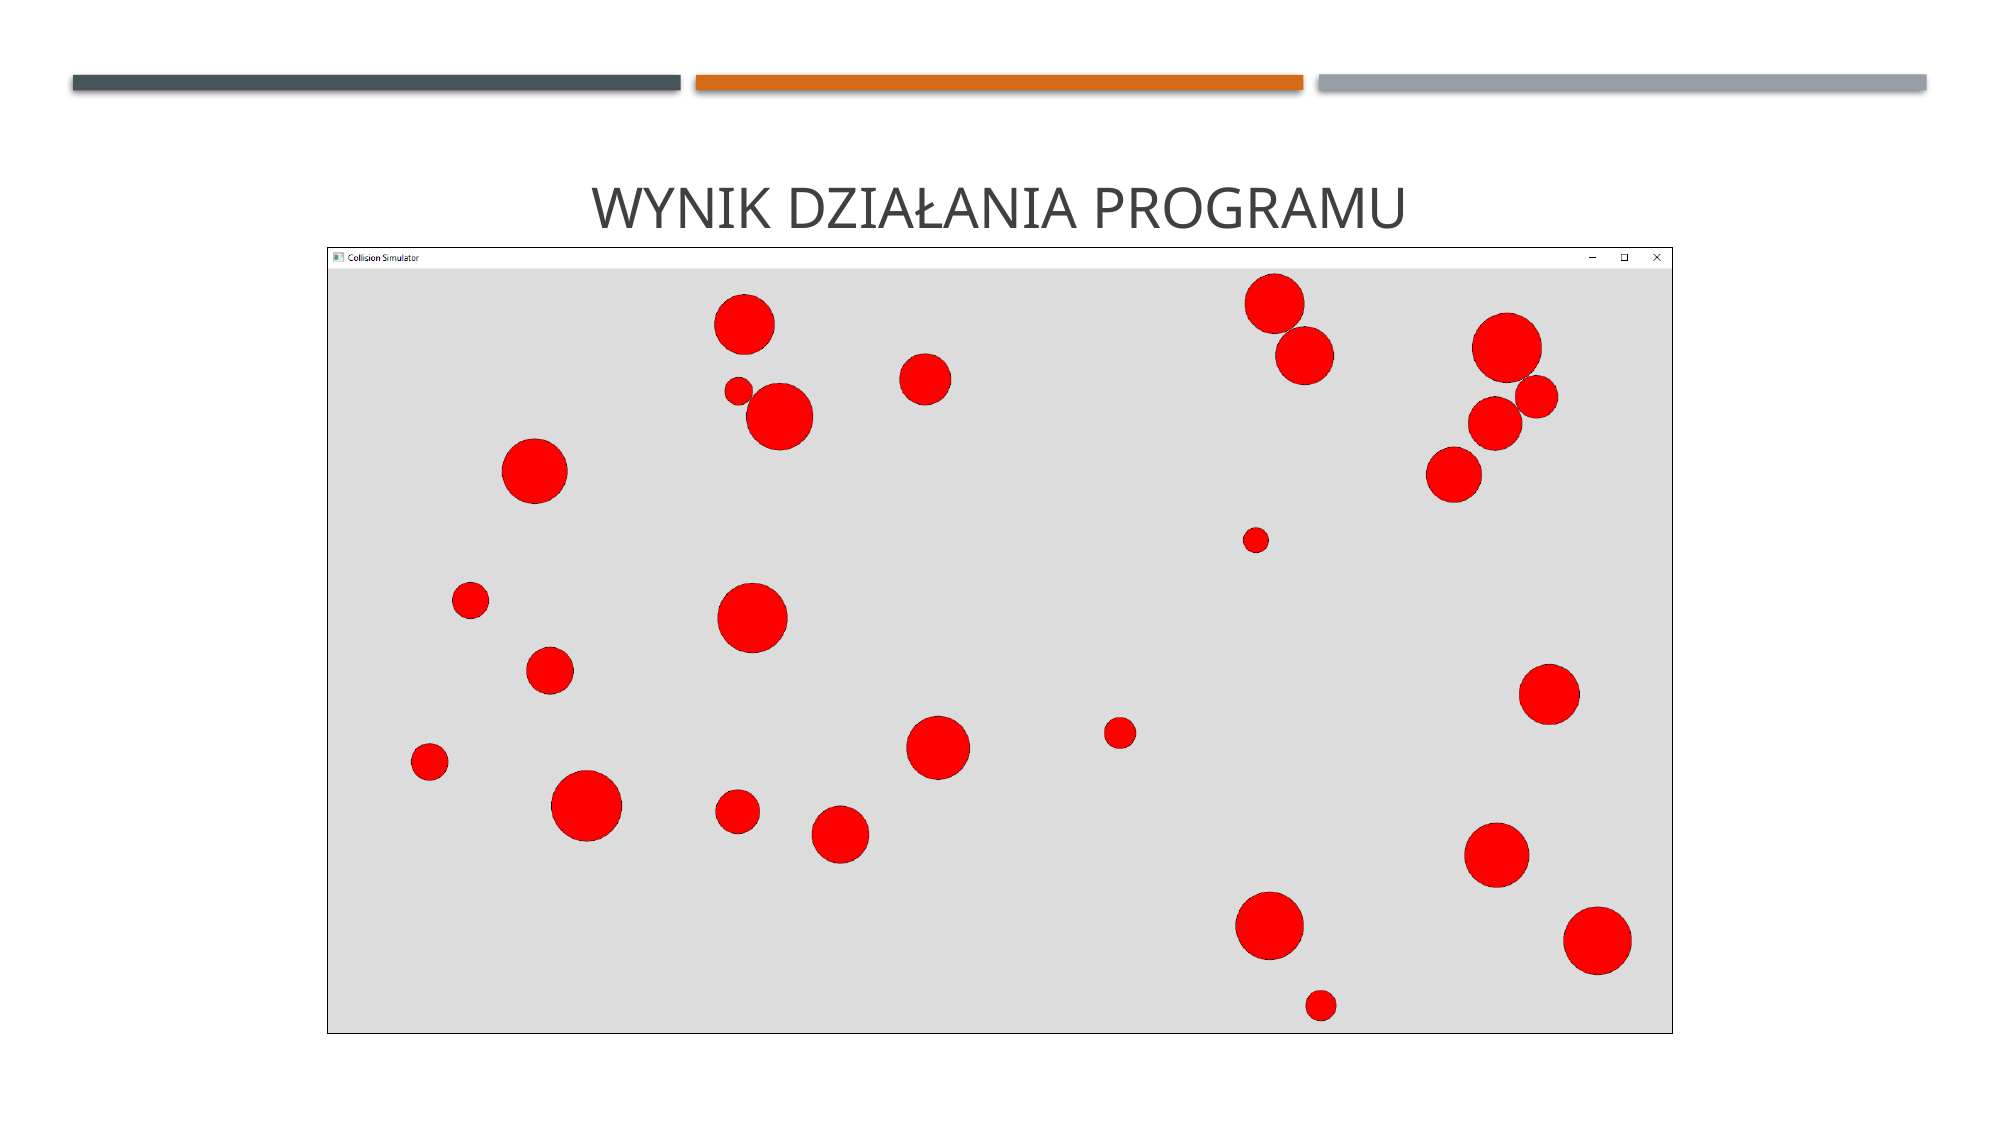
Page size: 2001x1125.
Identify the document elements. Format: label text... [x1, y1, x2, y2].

picture [326, 247, 1673, 1035]
title Wynik działania programu [95, 52, 1905, 248]
